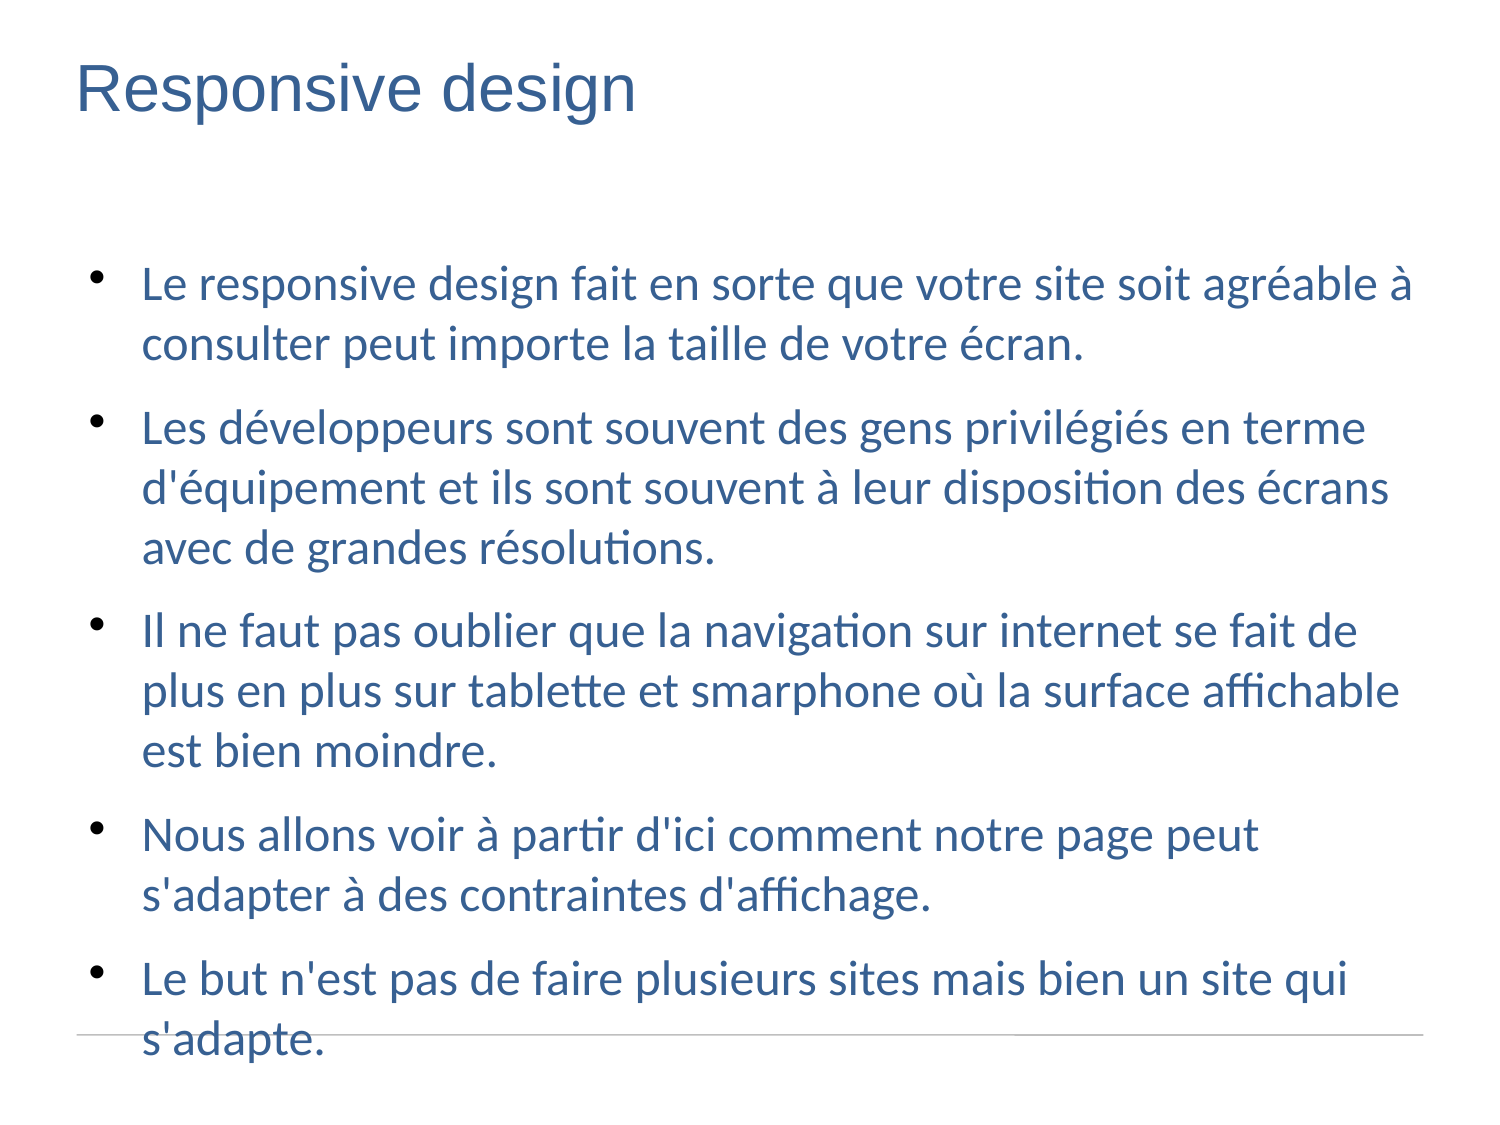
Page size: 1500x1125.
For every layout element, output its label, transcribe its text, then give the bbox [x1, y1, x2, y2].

text_box Le responsive design fait en sorte que votre site soit agréable à consulter peut importe la taille de votre écran. Les développeurs sont souvent des gens privilégiés en terme d'équipement et ils sont souvent à leur disposition des écrans avec de grandes résolutions. Il ne faut pas oublier que la navigation sur internet se fait de plus en plus sur tablette et smarphone où la surface affichable est bien moindre. Nous allons voir à partir d'ici comment notre page peut s'adapter à des contraintes d'affichage. Le but n'est pas de faire plusieurs sites mais bien un site qui s'adapte. Axe principal : vertical, axe secondaire : horizontal [75, 250, 1425, 1005]
text_box Responsive design [75, 45, 1425, 233]
